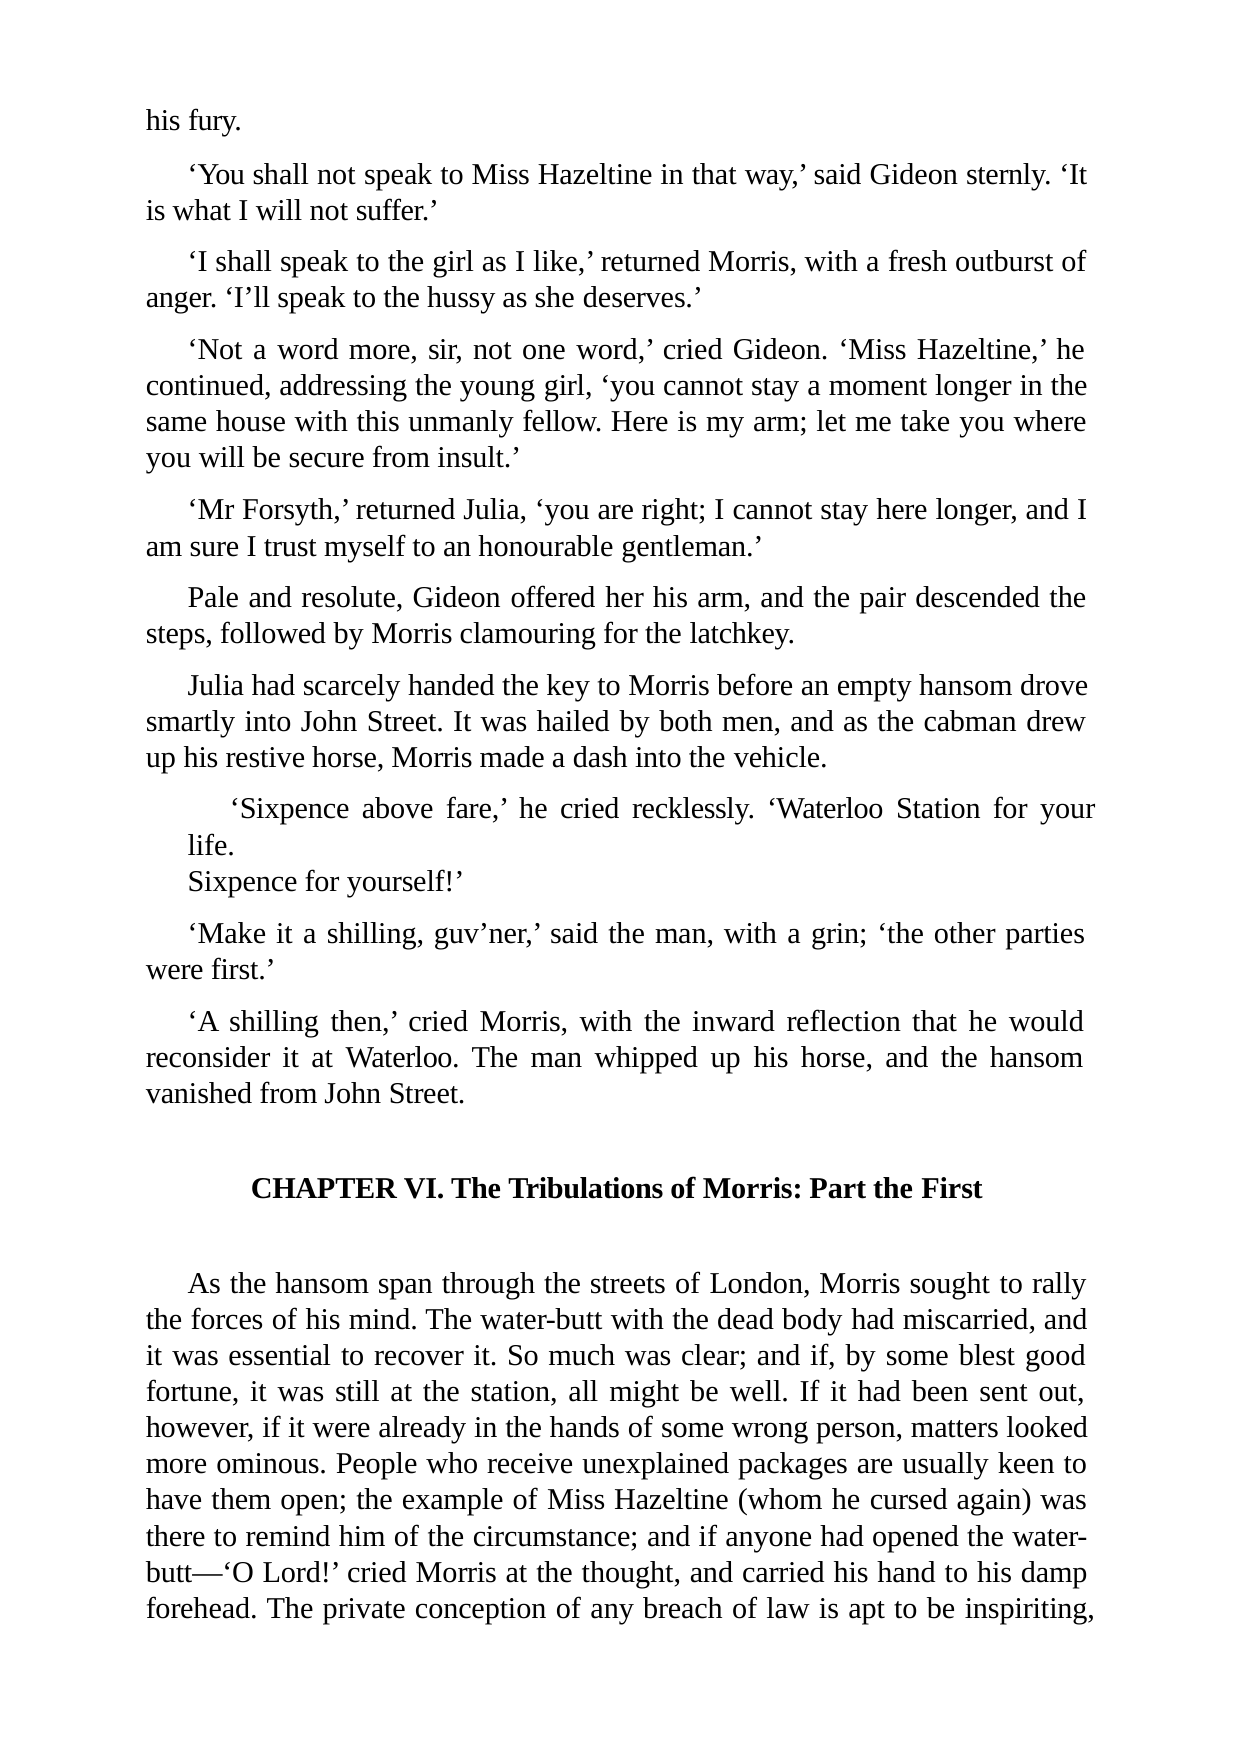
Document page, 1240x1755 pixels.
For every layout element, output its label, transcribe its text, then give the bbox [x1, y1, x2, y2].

text_box his fury. ‘You shall not speak to Miss Hazeltine in that way,’ said Gideon sternly. ‘It is what I will not suffer.’ ‘I shall speak to the girl as I like,’ returned Morris, with a fresh outburst of anger. ‘I’ll speak to the hussy as she deserves.’ ‘Not a word more, sir, not one word,’ cried Gideon. ‘Miss Hazeltine,’ he continued, addressing the young girl, ‘you cannot stay a moment longer in the same house with this unmanly fellow. Here is my arm; let me take you where you will be secure from insult.’ ‘Mr Forsyth,’ returned Julia, ‘you are right; I cannot stay here longer, and I am sure I trust myself to an honourable gentleman.’ Pale and resolute, Gideon offered her his arm, and the pair descended the steps, followed by Morris clamouring for the latchkey. Julia had scarcely handed the key to Morris before an empty hansom drove smartly into John Street. It was hailed by both men, and as the cabman drew up his restive horse, Morris made a dash into the vehicle. ‘Sixpence above fare,’ he cried recklessly. ‘Waterloo Station for your life. Sixpence for yourself!’ ‘Make it a shilling, guv’ner,’ said the man, with a grin; ‘the other parties were first.’ ‘A shilling then,’ cried Morris, with the inward reflection that he would reconsider it at Waterloo. The man whipped up his horse, and the hansom vanished from John Street. [143, 82, 1097, 1110]
text_box CHAPTER VI. The Tribulations of Morris: Part the First As the hansom span through the streets of London, Morris sought to rally the forces of his mind. The water-butt with the dead body had miscarried, and it was essential to recover it. So much was clear; and if, by some blest good fortune, it was still at the station, all might be well. If it had been sent out, however, if it were already in the hands of some wrong person, matters looked more ominous. People who receive unexplained packages are usually keen to have them open; the example of Miss Hazeltine (whom he cursed again) was there to remind him of the circumstance; and if anyone had opened the water- butt—‘O Lord!’ cried Morris at the thought, and carried his hand to his damp forehead. The private conception of any breach of law is apt to be inspiriting, [143, 1166, 1097, 1625]
